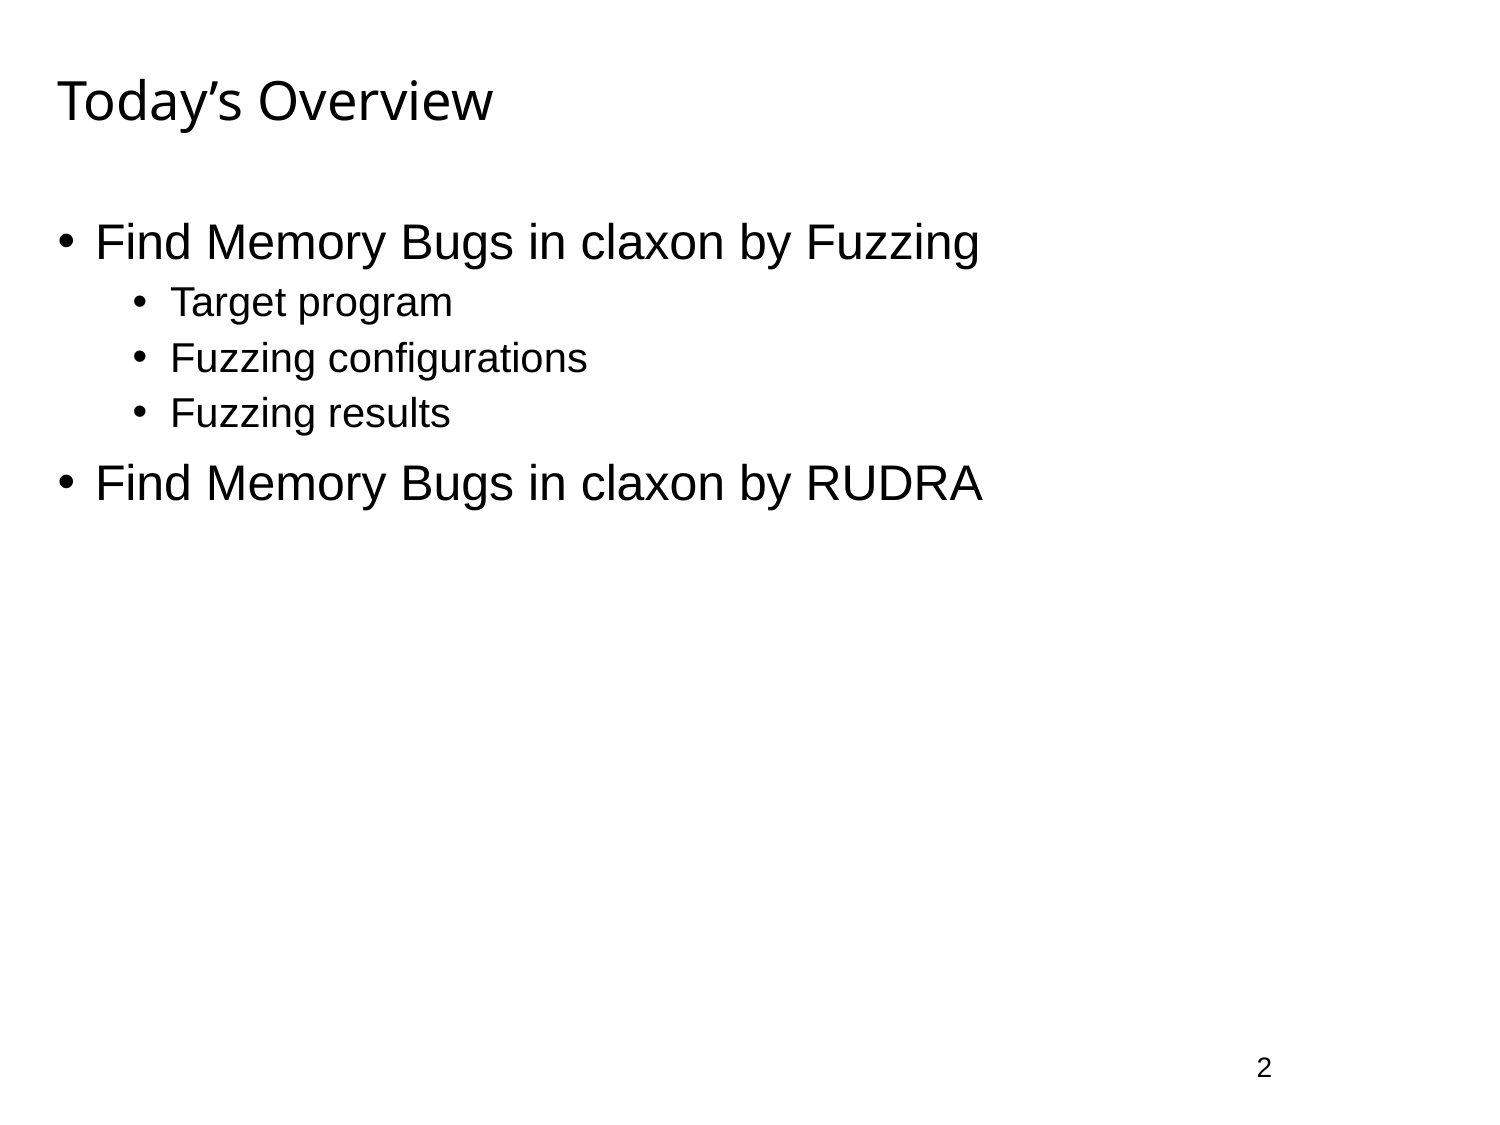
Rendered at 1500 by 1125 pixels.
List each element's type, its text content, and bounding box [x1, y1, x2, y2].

title Today’s Overview [42, 25, 1459, 181]
list Find Memory Bugs in claxon by Fuzzing Target program Fuzzing configurations Fuzzing results Find Memory Bugs in claxon by RUDRA [42, 208, 1459, 1015]
